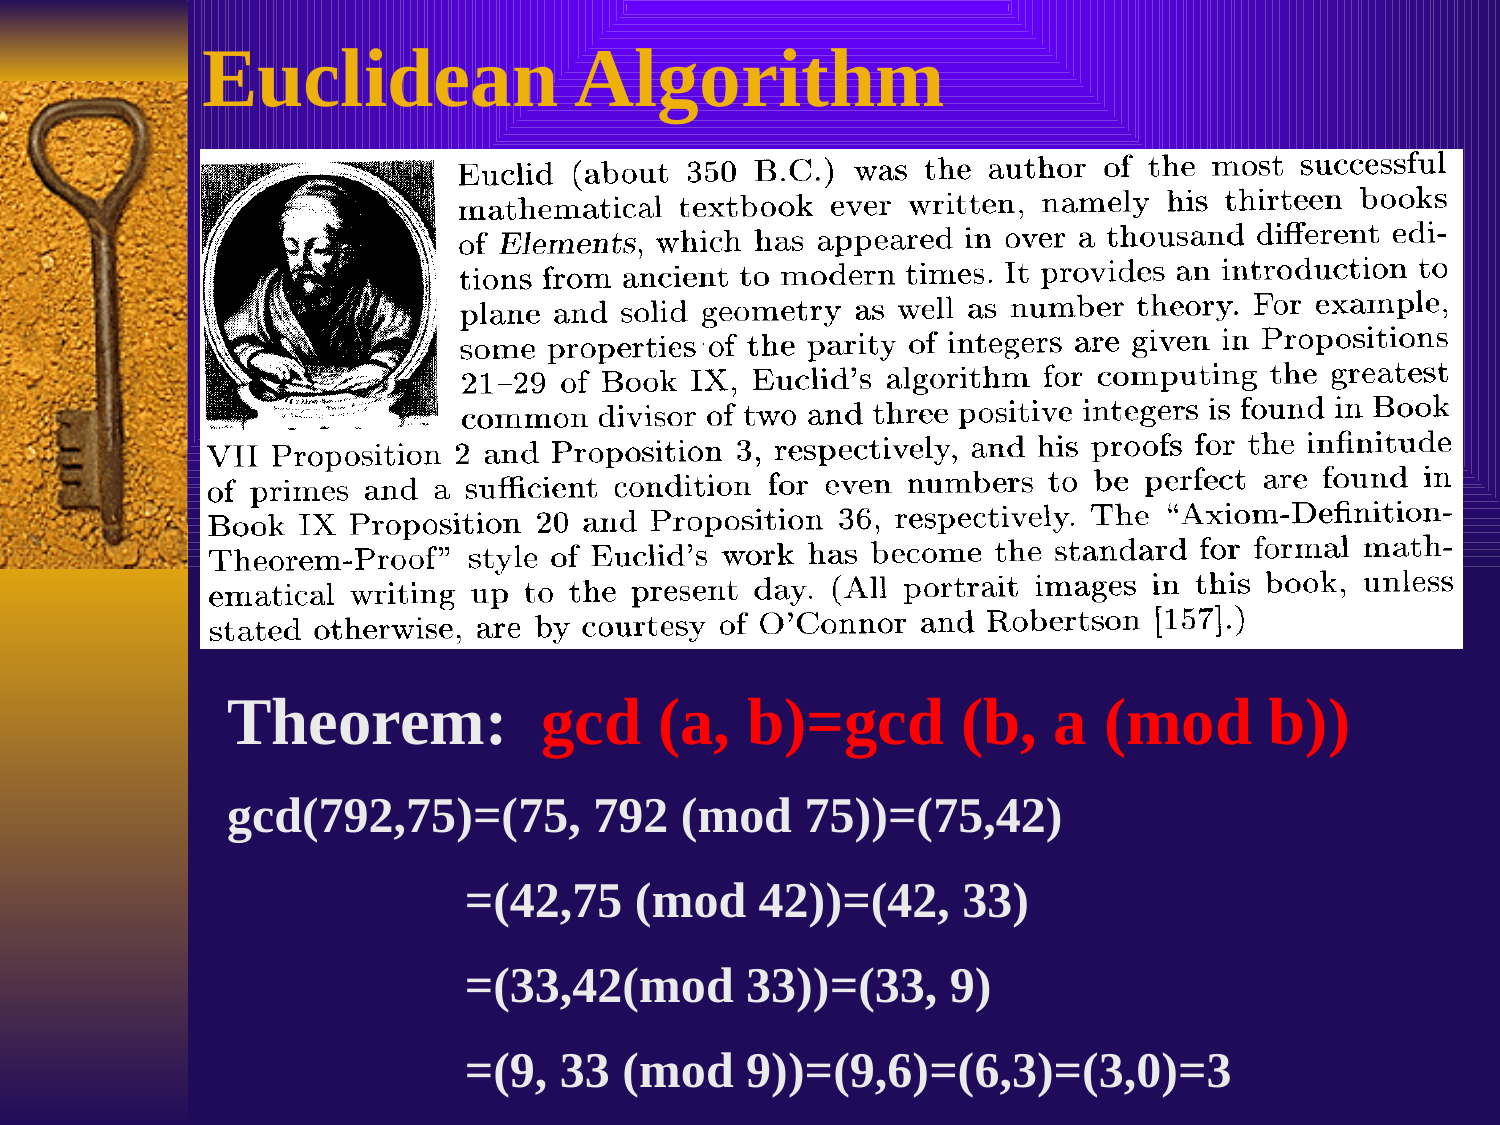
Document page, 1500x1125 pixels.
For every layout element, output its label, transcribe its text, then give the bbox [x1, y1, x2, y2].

text_box Theorem: gcd (a, b)=gcd (b, a (mod b)) gcd(792,75)=(75, 792 (mod 75))=(75,42) =(42,75 (mod 42))=(42, 33) =(33,42(mod 33))=(33, 9) =(9, 33 (mod 9))=(9,6)=(6,3)=(3,0)=3 [212, 670, 1458, 1106]
picture [0, 81, 188, 569]
picture [199, 149, 1463, 650]
text_box Euclidean Algorithm [187, 24, 1500, 122]
